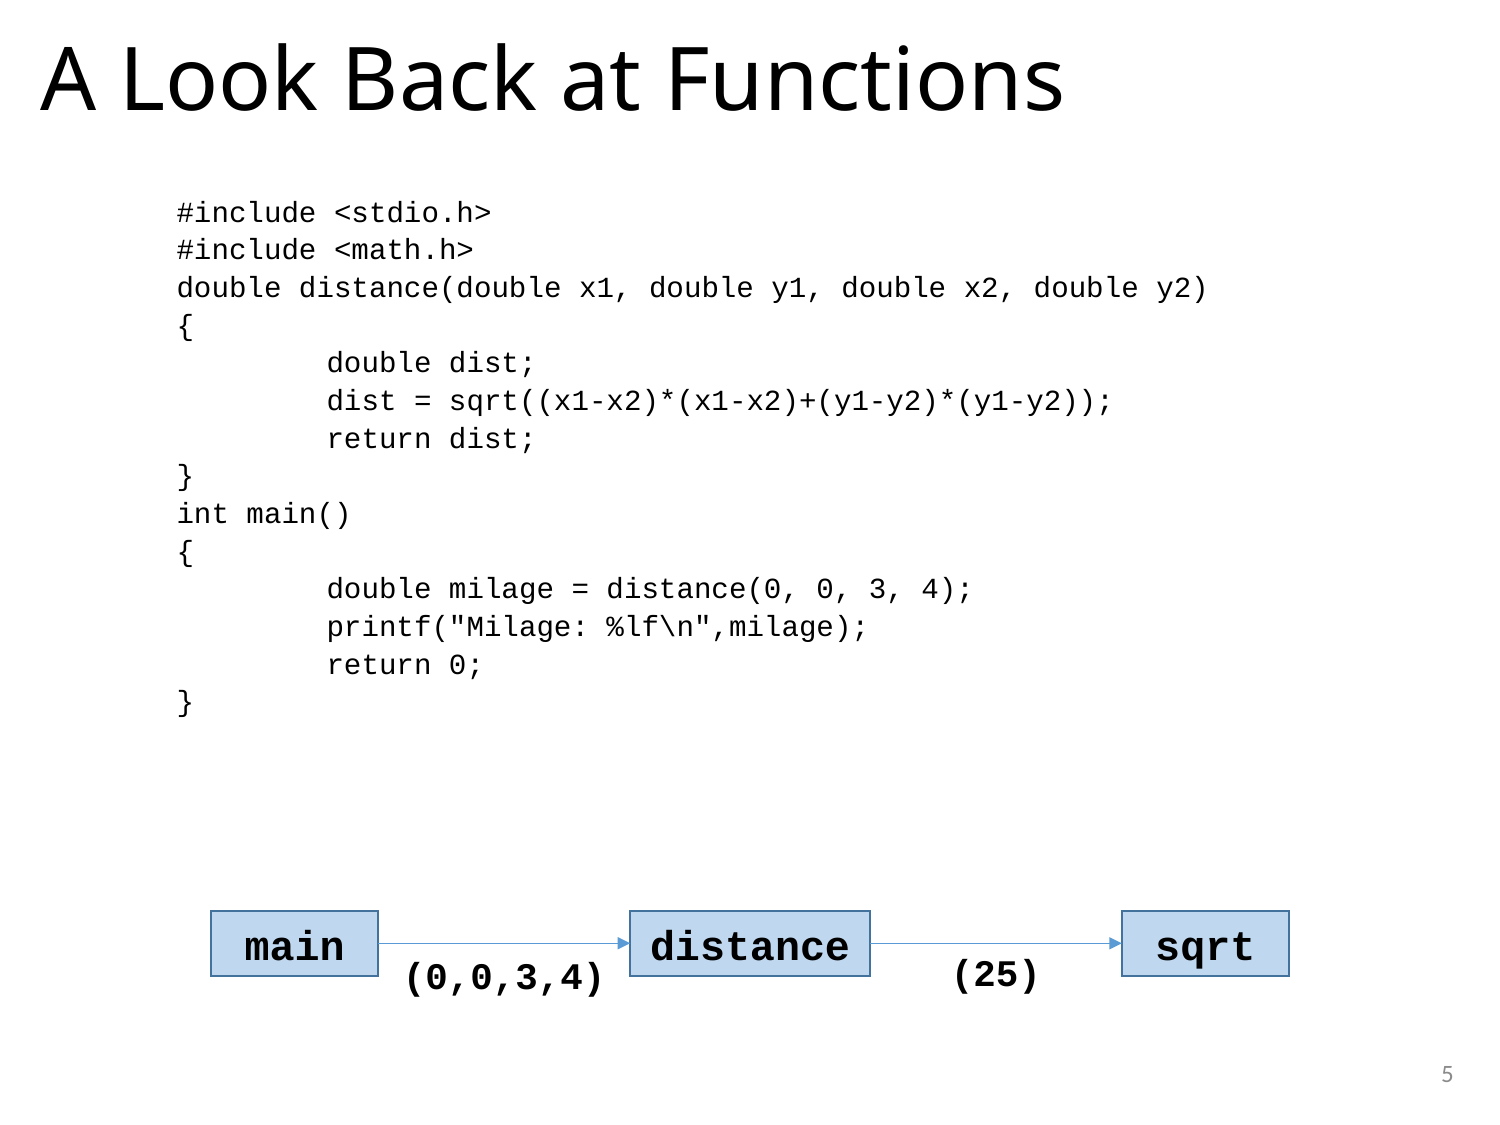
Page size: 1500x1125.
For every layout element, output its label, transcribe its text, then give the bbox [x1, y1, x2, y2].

text_box sqrt [1121, 910, 1290, 977]
slide_number 5 [1131, 1042, 1469, 1103]
list #include <stdio.h> #include <math.h> double distance(double x1, double y1, double x2, double y2) { double dist; dist = sqrt((x1-x2)*(x1-x2)+(y1-y2)*(y1-y2)); return dist; } int main() { double milage = distance(0, 0, 3, 4); printf("Milage: %lf\n",milage); return 0; } [161, 189, 1339, 778]
text_box main [210, 910, 379, 977]
text_box (0,0,3,4) [383, 944, 625, 1005]
text_box distance [629, 910, 871, 977]
title A Look Back at Functions [25, 26, 1469, 138]
text_box (25) [875, 944, 1117, 1002]
